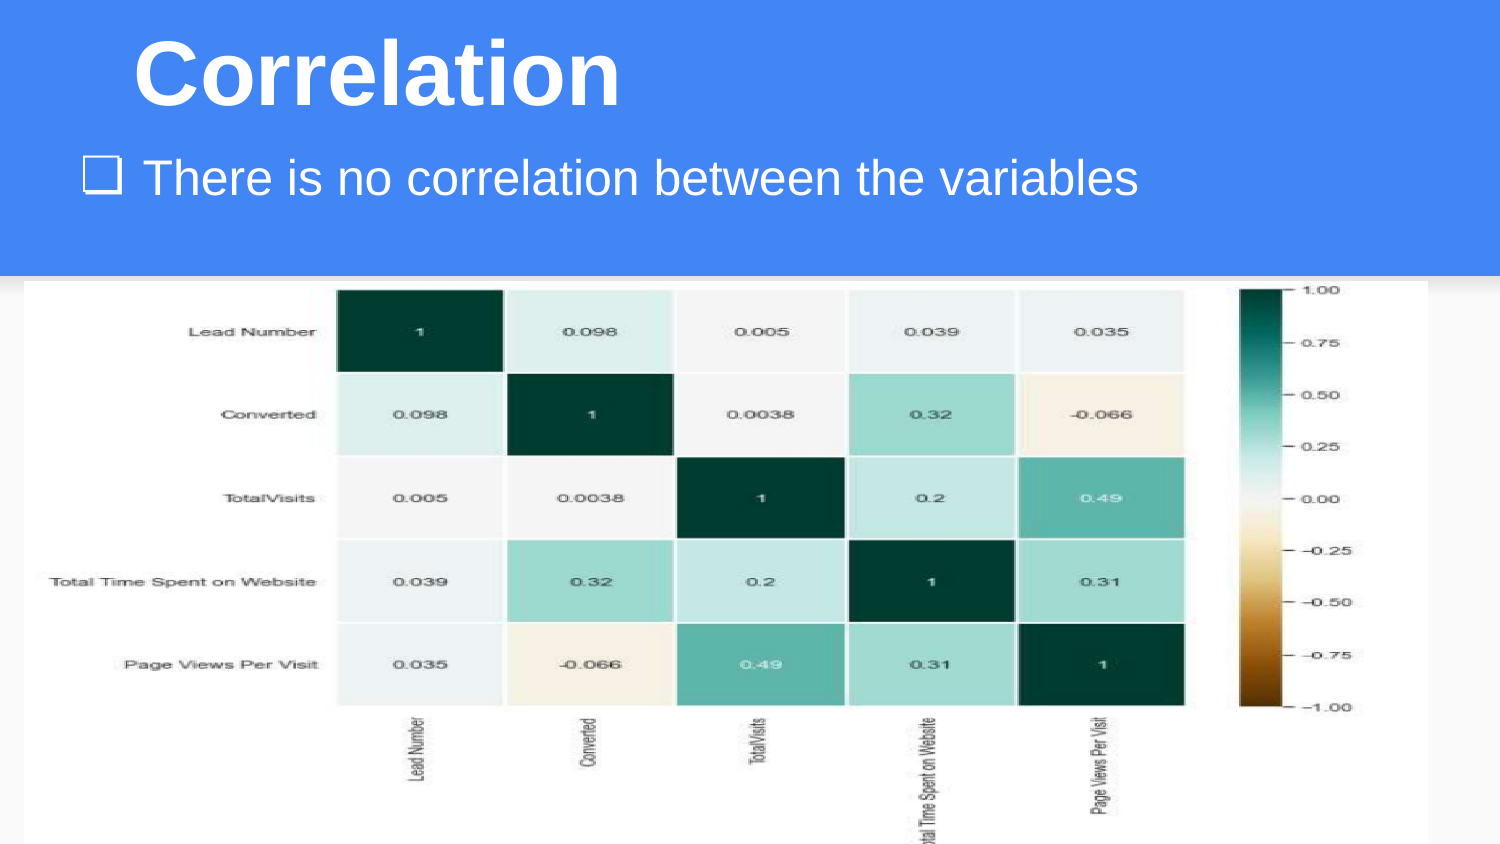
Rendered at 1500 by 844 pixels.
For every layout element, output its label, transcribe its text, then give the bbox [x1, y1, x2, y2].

picture [24, 280, 1428, 844]
text_box There is no correlation between the variables [52, 130, 1455, 257]
title Correlation [119, 12, 680, 130]
